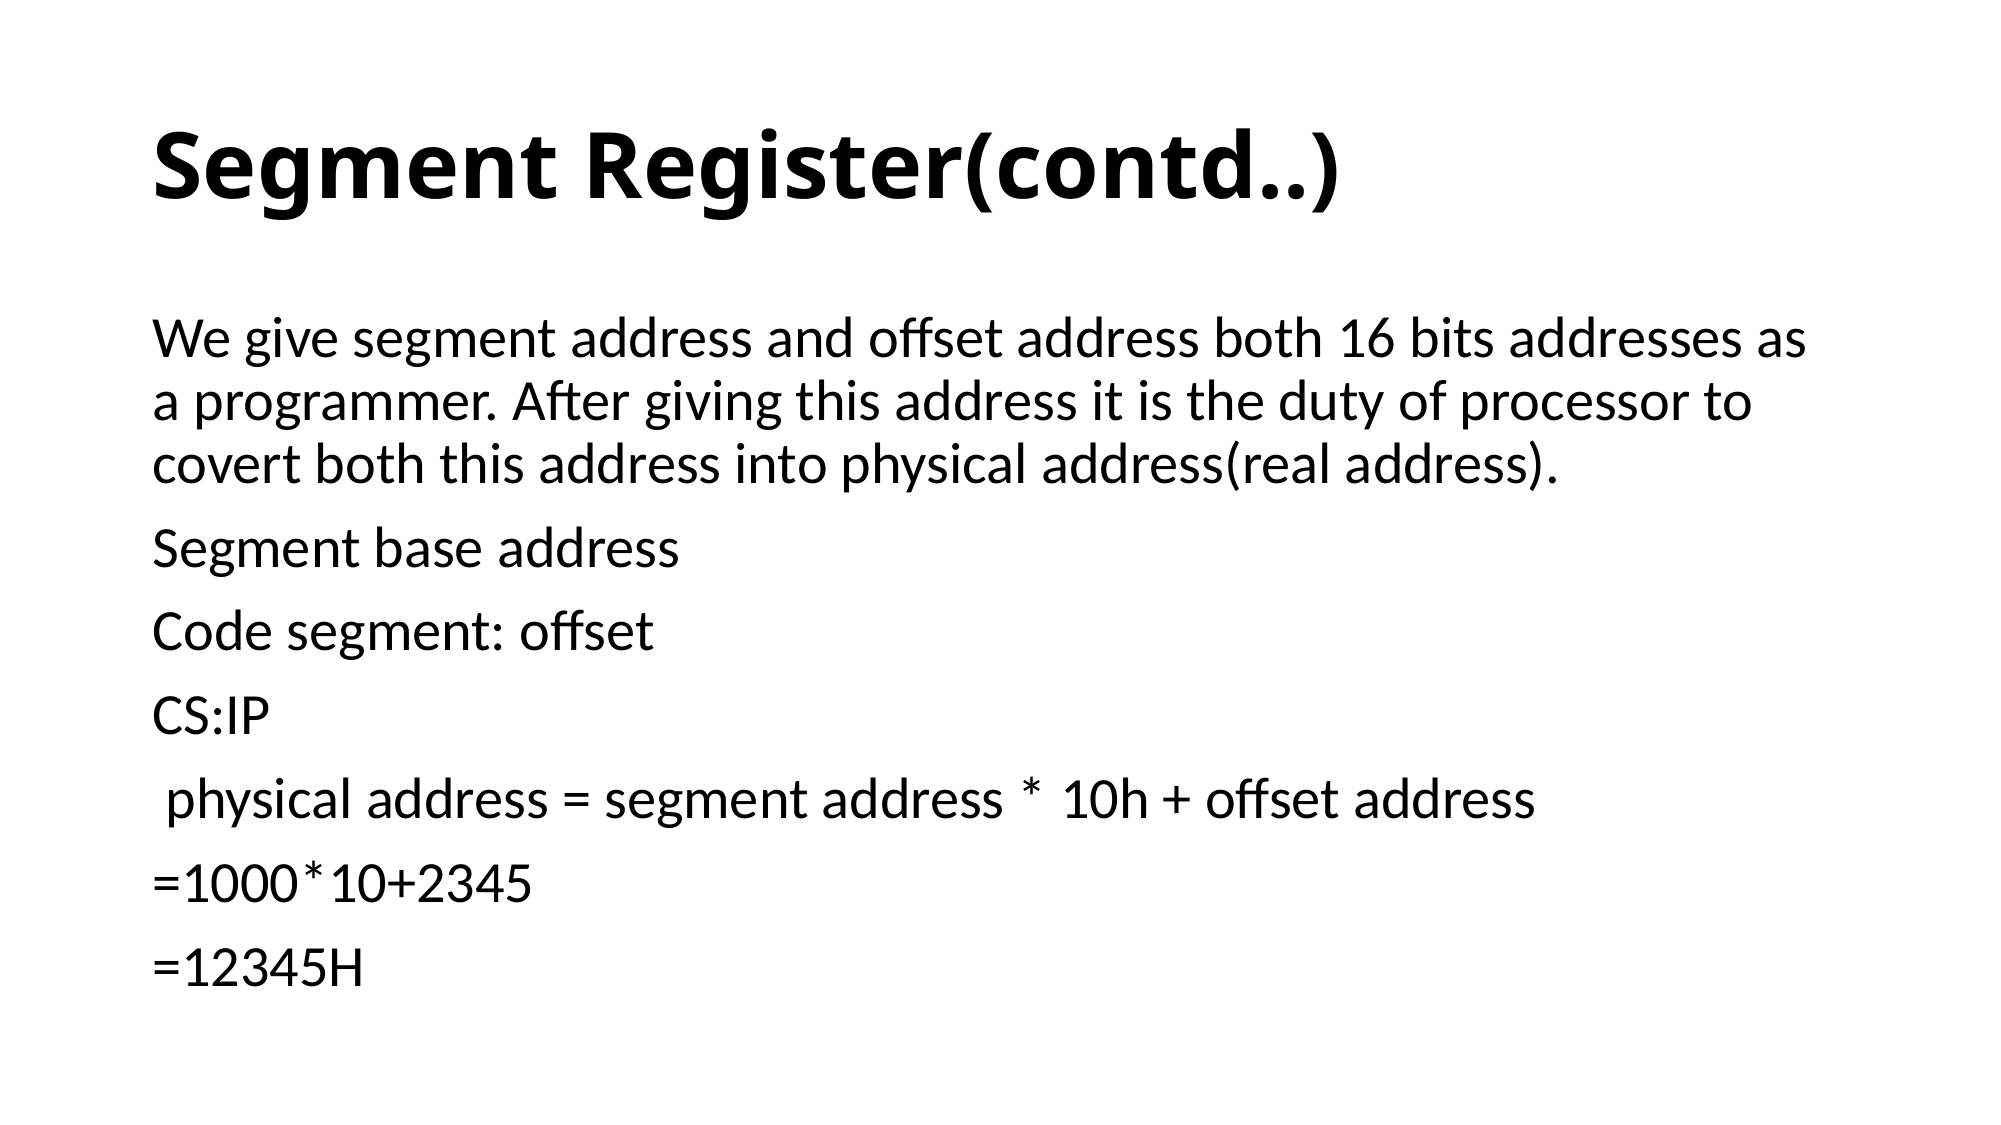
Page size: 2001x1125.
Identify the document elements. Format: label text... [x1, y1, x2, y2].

title Segment Register(contd..) [137, 59, 1863, 278]
list We give segment address and offset address both 16 bits addresses as a programmer. After giving this address it is the duty of processor to covert both this address into physical address(real address). Segment base address Code segment: offset CS:IP physical address = segment address * 10h + offset address =1000*10+2345 =12345H [137, 299, 1863, 1014]
